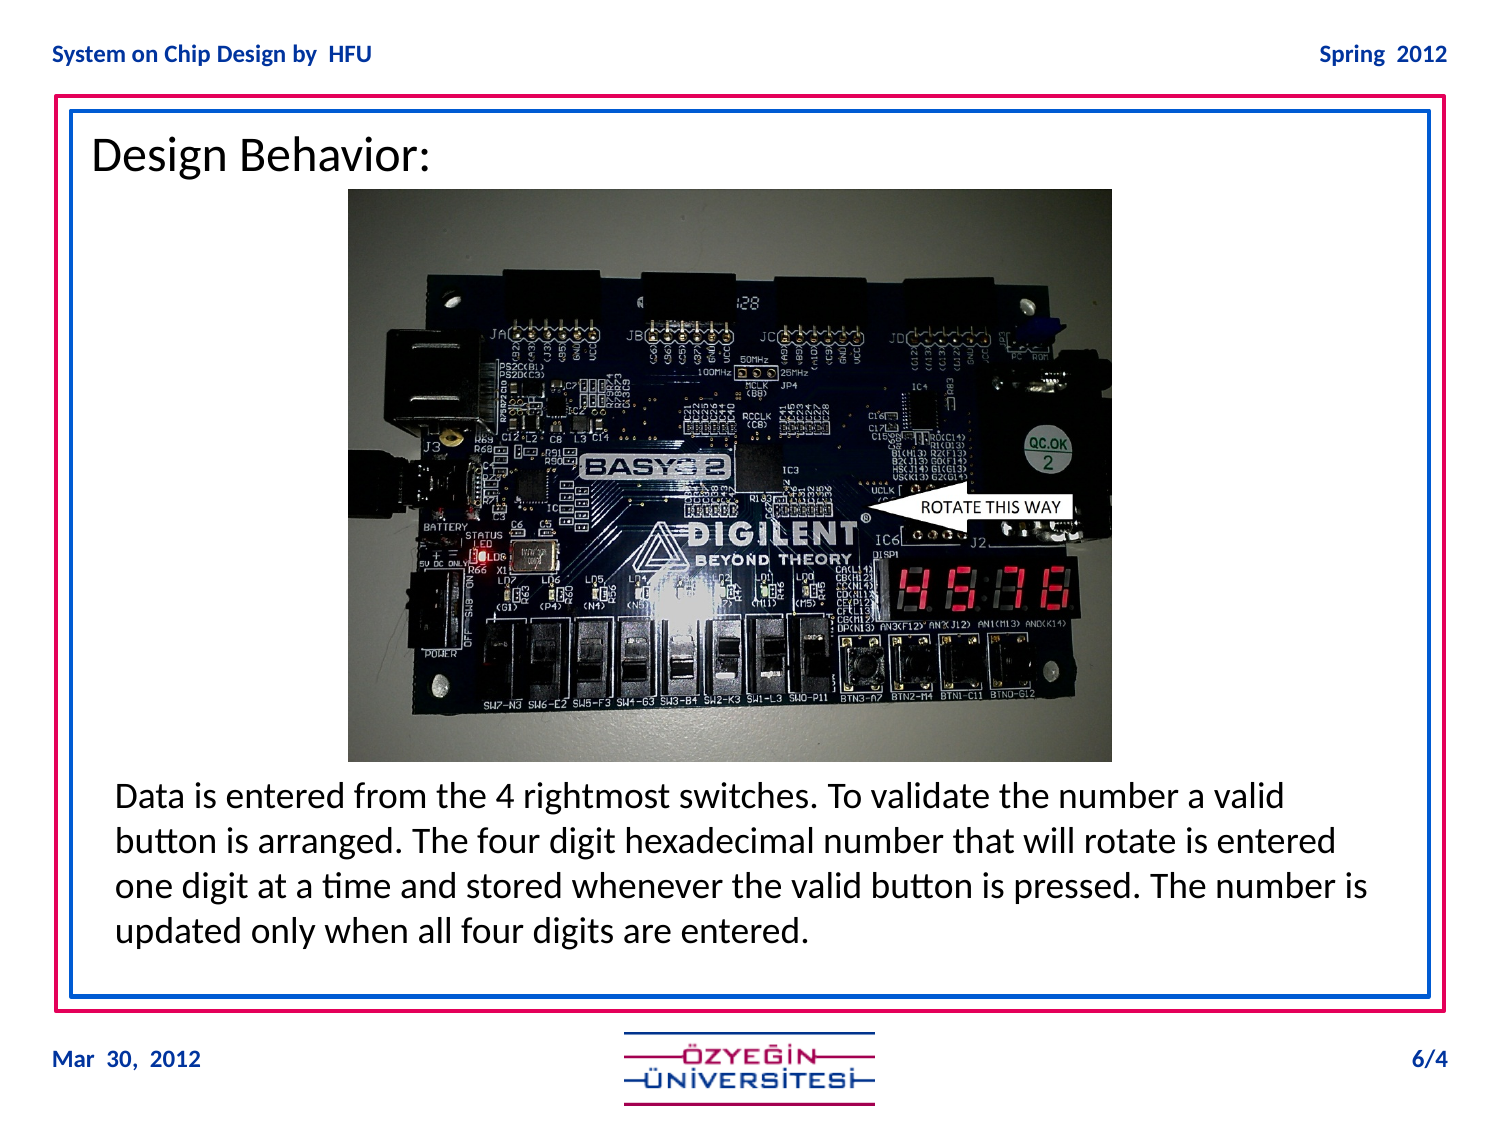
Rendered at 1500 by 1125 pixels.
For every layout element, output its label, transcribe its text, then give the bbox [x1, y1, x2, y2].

text_box Design Behavior: [76, 113, 1294, 189]
picture [348, 189, 1113, 763]
picture [624, 1032, 875, 1106]
text_box Data is entered from the 4 rightmost switches. To validate the number a valid button is arranged. The four digit hexadecimal number that will rotate is entered one digit at a time and stored whenever the valid button is pressed. The number is updated only when all four digits are entered. [100, 763, 1412, 958]
